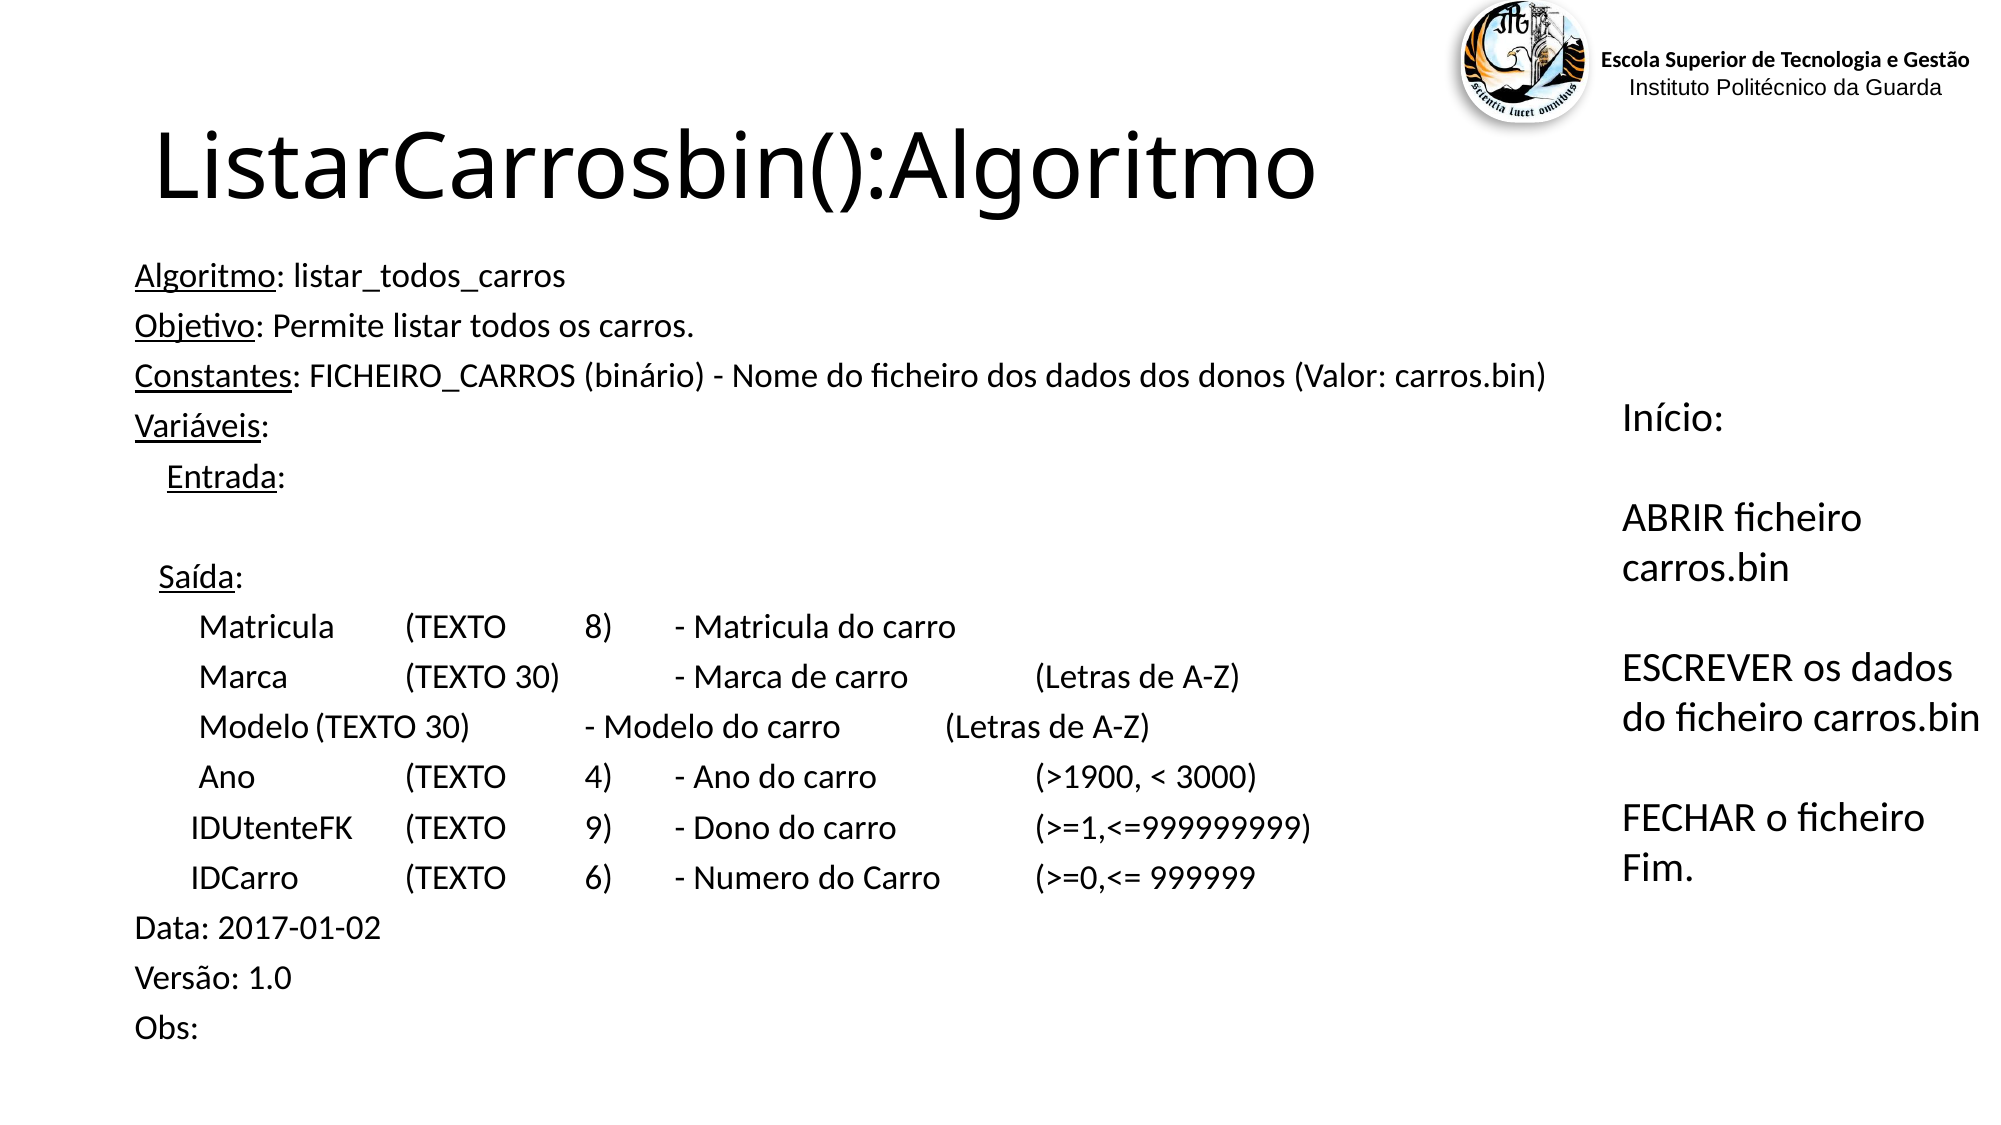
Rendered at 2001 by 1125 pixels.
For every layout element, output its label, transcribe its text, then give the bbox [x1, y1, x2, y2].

list Algoritmo: listar_todos_carros Objetivo: Permite listar todos os carros. Constantes: FICHEIRO_CARROS (binário) - Nome do ficheiro dos dados dos donos (Valor: carros.bin) Variáveis: Entrada: Saída: Matricula (TEXTO 8) - Matricula do carro Marca (TEXTO 30) - Marca de carro (Letras de A-Z) Modelo (TEXTO 30) - Modelo do carro (Letras de A-Z) Ano (TEXTO 4) - Ano do carro (>1900, < 3000) IDUtenteFK (TEXTO 9) - Dono do carro (>=1,<=999999999) IDCarro (TEXTO 6) - Numero do Carro (>=0,<= 999999 Data: 2017-01-02 Versão: 1.0 Obs: [119, 249, 1670, 1061]
text_box Escola Superior de Tecnologia e Gestão Instituto Politécnico da Guarda [1589, 37, 2000, 108]
text_box Início: ABRIR ficheiro carros.bin ESCREVER os dados do ficheiro carros.bin FECHAR o ficheiro Fim. [1607, 382, 2000, 898]
picture [1460, 0, 1589, 123]
title ListarCarrosbin():Algoritmo [137, 59, 1863, 278]
